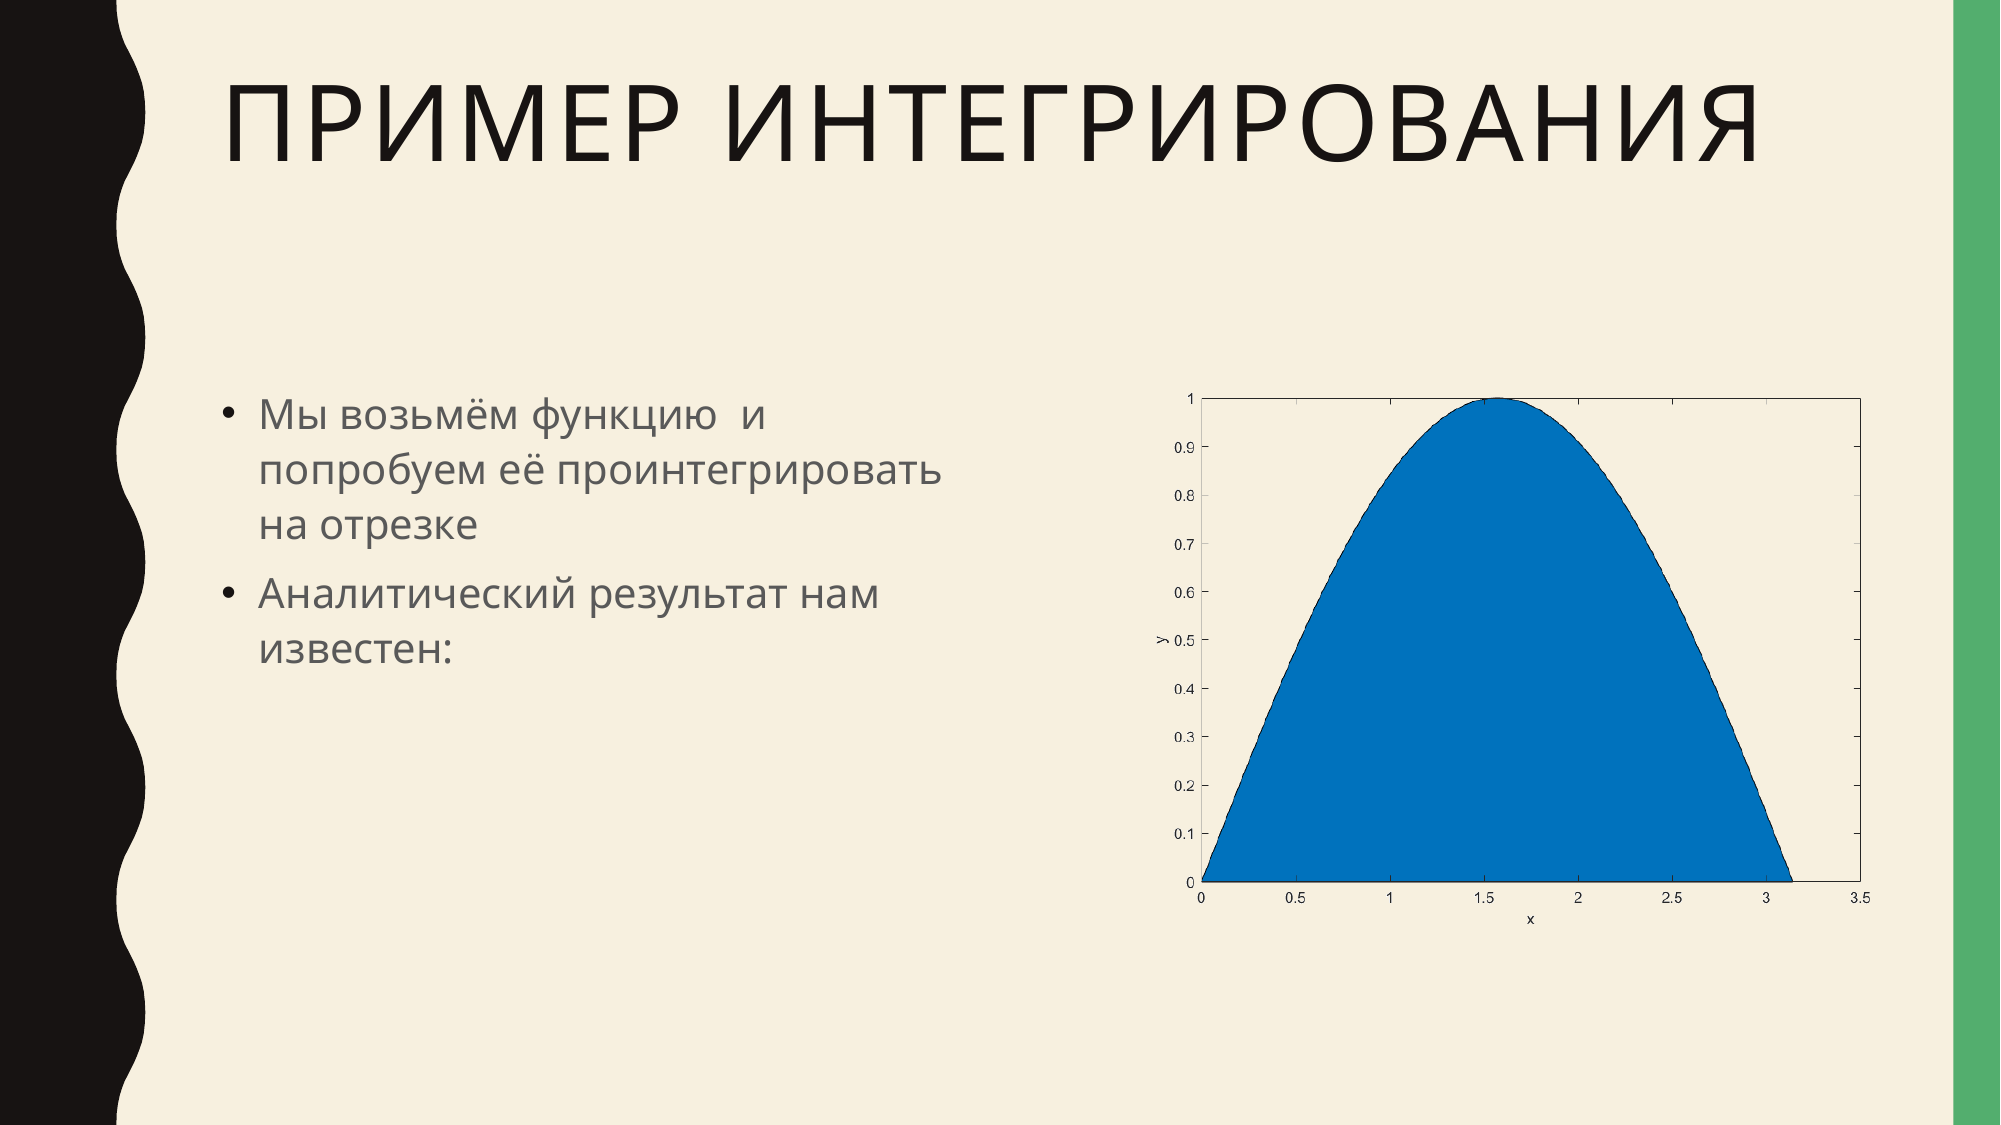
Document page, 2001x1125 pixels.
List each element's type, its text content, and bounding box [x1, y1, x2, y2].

title Пример интегрирования [205, 62, 1875, 308]
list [1090, 352, 1941, 947]
